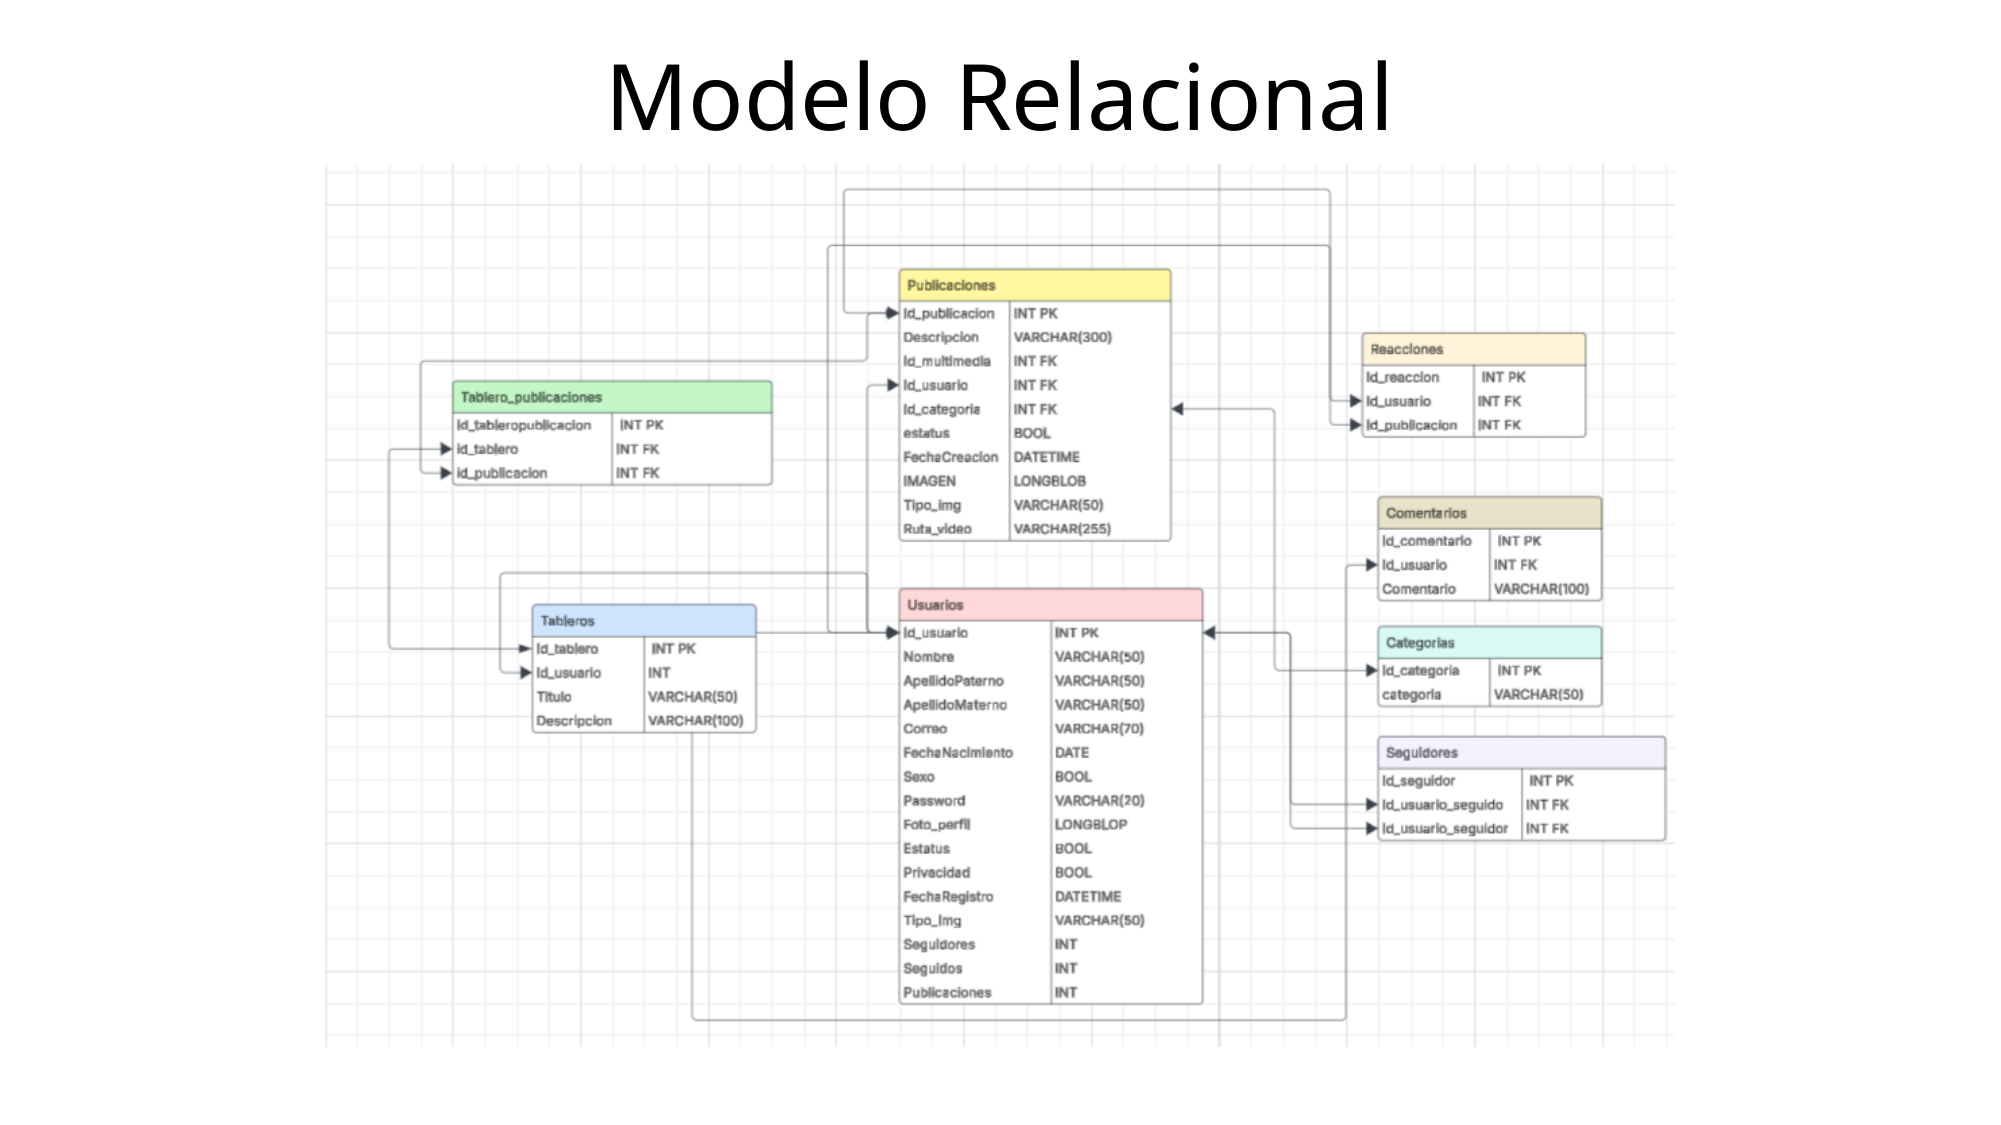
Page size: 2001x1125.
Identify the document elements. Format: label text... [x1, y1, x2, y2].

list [324, 164, 1676, 1048]
title Modelo Relacional [137, 37, 1863, 165]
